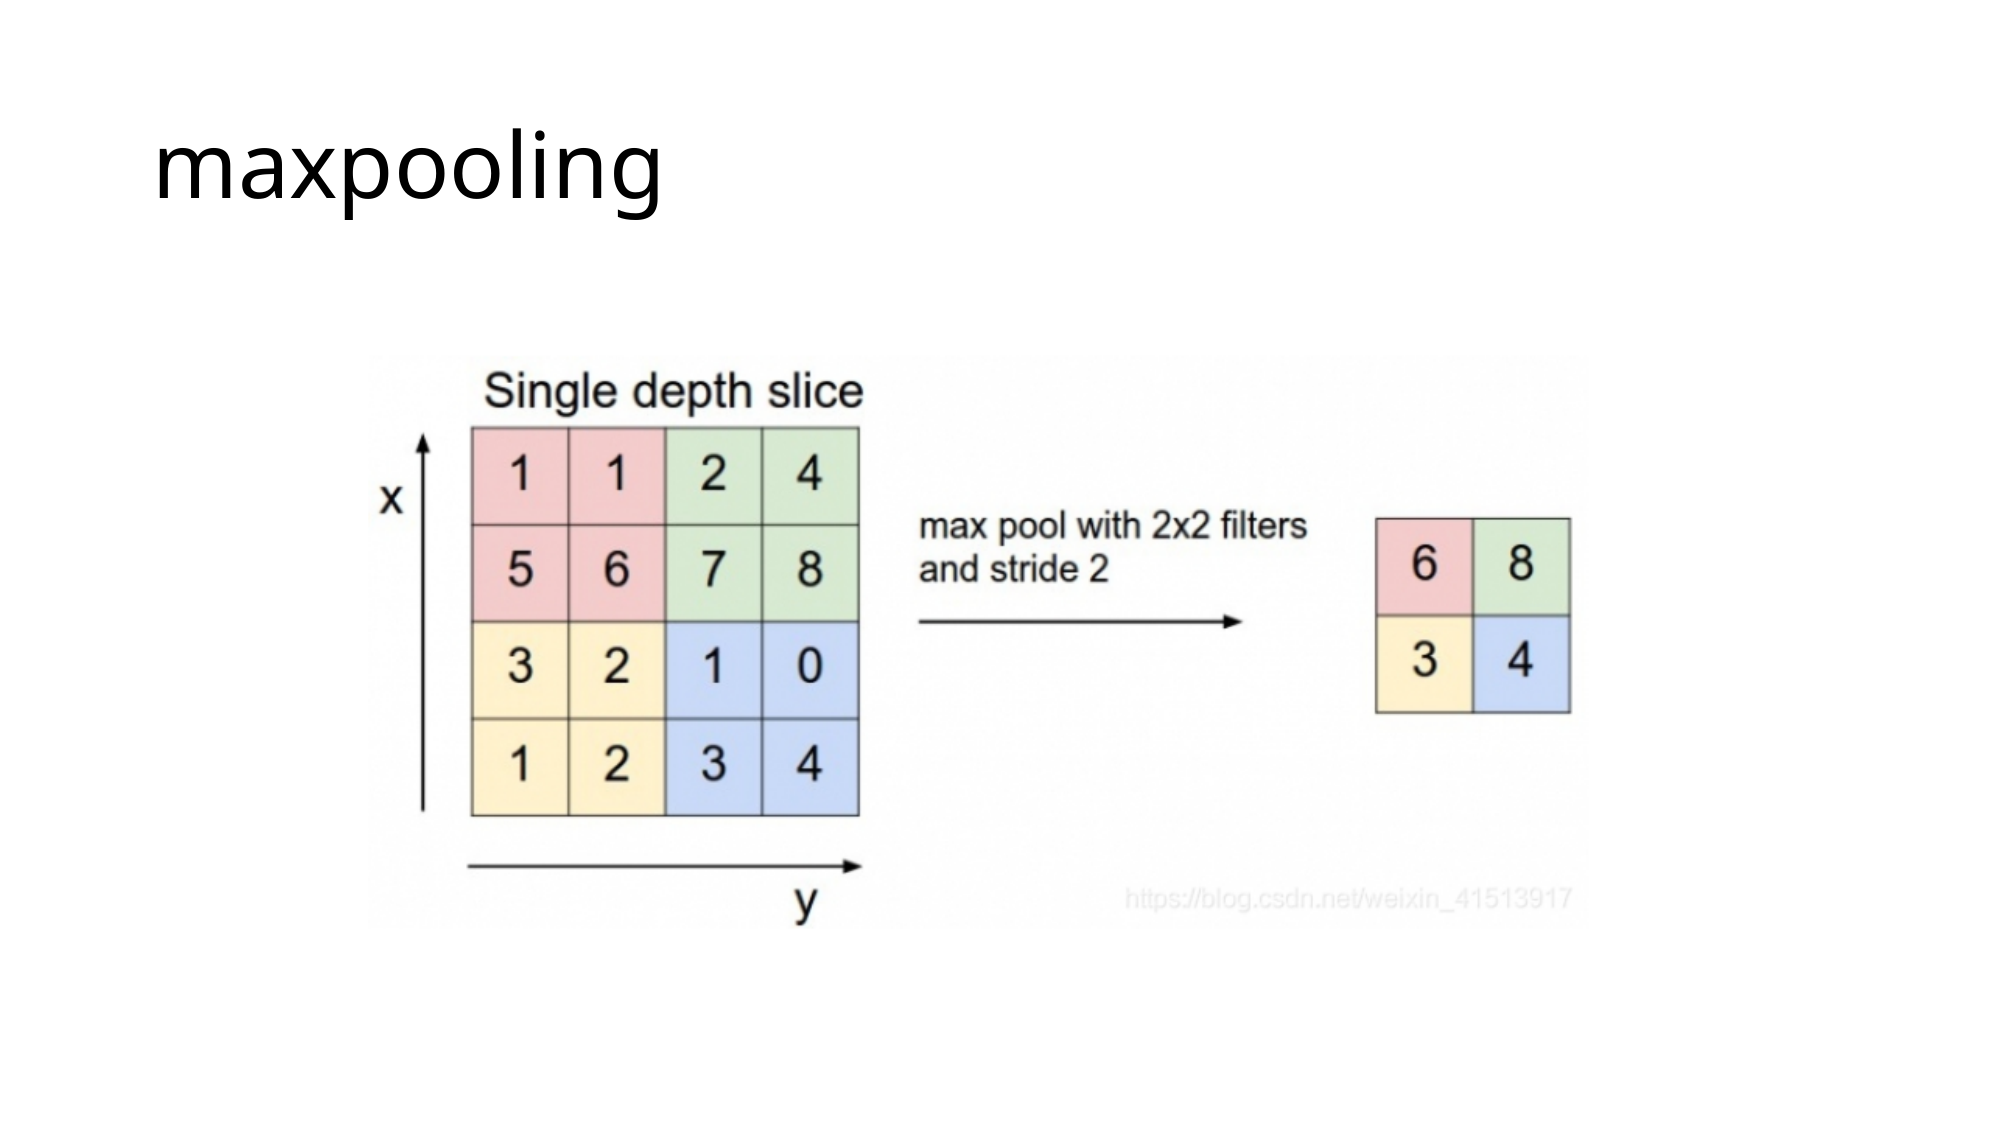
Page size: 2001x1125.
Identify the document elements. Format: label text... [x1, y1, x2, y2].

title maxpooling [137, 59, 1863, 278]
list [311, 341, 1593, 935]
